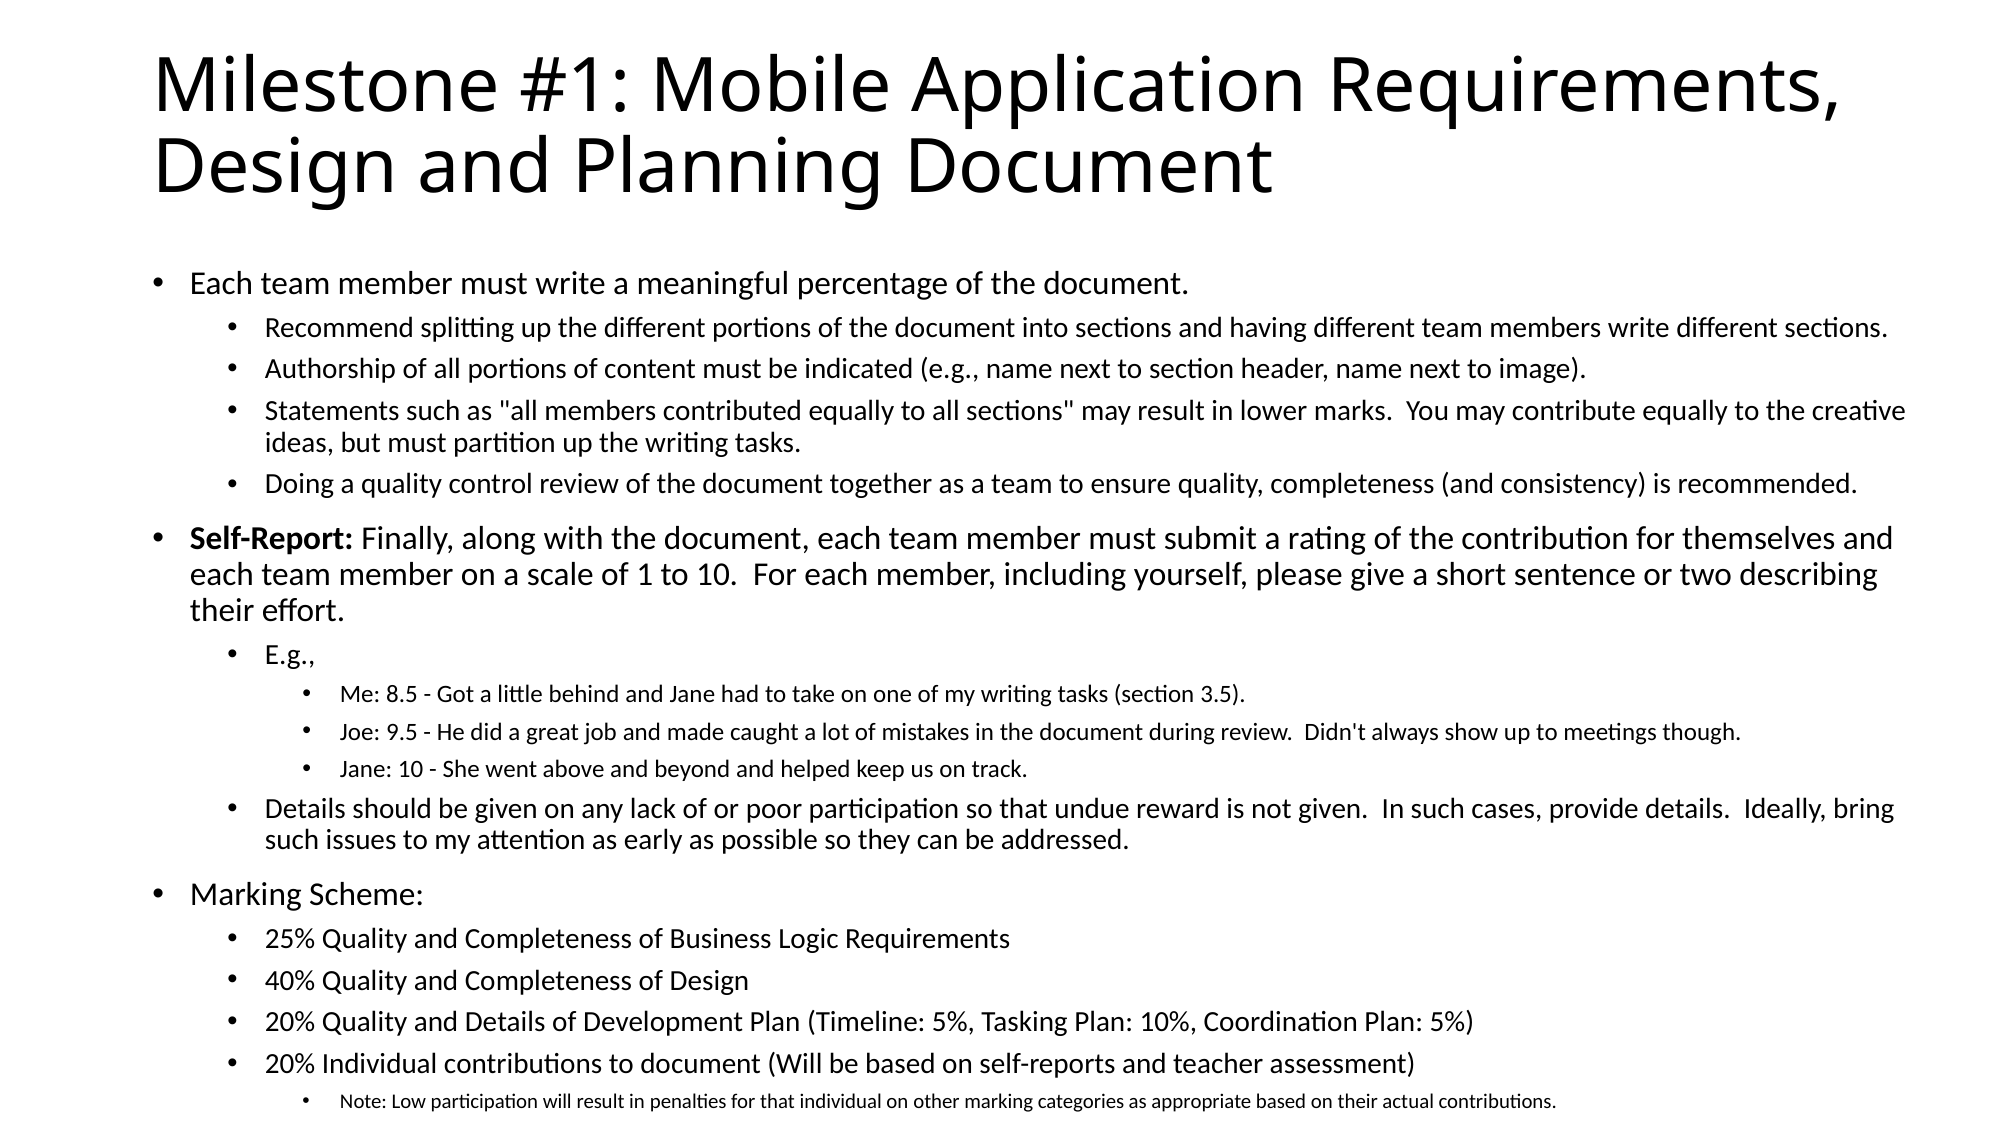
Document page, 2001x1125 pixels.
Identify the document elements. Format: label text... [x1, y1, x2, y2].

list Each team member must write a meaningful percentage of the document. Recommend splitting up the different portions of the document into sections and having different team members write different sections. Authorship of all portions of content must be indicated (e.g., name next to section header, name next to image). Statements such as "all members contributed equally to all sections" may result in lower marks. You may contribute equally to the creative ideas, but must partition up the writing tasks. Doing a quality control review of the document together as a team to ensure quality, completeness (and consistency) is recommended. Self-Report: Finally, along with the document, each team member must submit a rating of the contribution for themselves and each team member on a scale of 1 to 10. For each member, including yourself, please give a short sentence or two describing their effort. E.g., Me: 8.5 - Got a little behind and Jane had to take on one of my writing tasks (section 3.5). Joe: 9.5 - He did a great job and made caught a lot of mistakes in the document during review. Didn't always show up to meetings though. Jane: 10 - She went above and beyond and helped keep us on track. Details should be given on any lack of or poor participation so that undue reward is not given. In such cases, provide details. Ideally, bring such issues to my attention as early as possible so they can be addressed. Marking Scheme: 25% Quality and Completeness of Business Logic Requirements 40% Quality and Completeness of Design 20% Quality and Details of Development Plan (Timeline: 5%, Tasking Plan: 10%, Coordination Plan: 5%) 20% Individual contributions to document (Will be based on self-reports and teacher assessment) Note: Low participation will result in penalties for that individual on other marking categories as appropriate based on their actual contributions. [137, 258, 1959, 973]
title Milestone #1: Mobile Application Requirements, Design and Planning Document [137, 18, 1863, 237]
